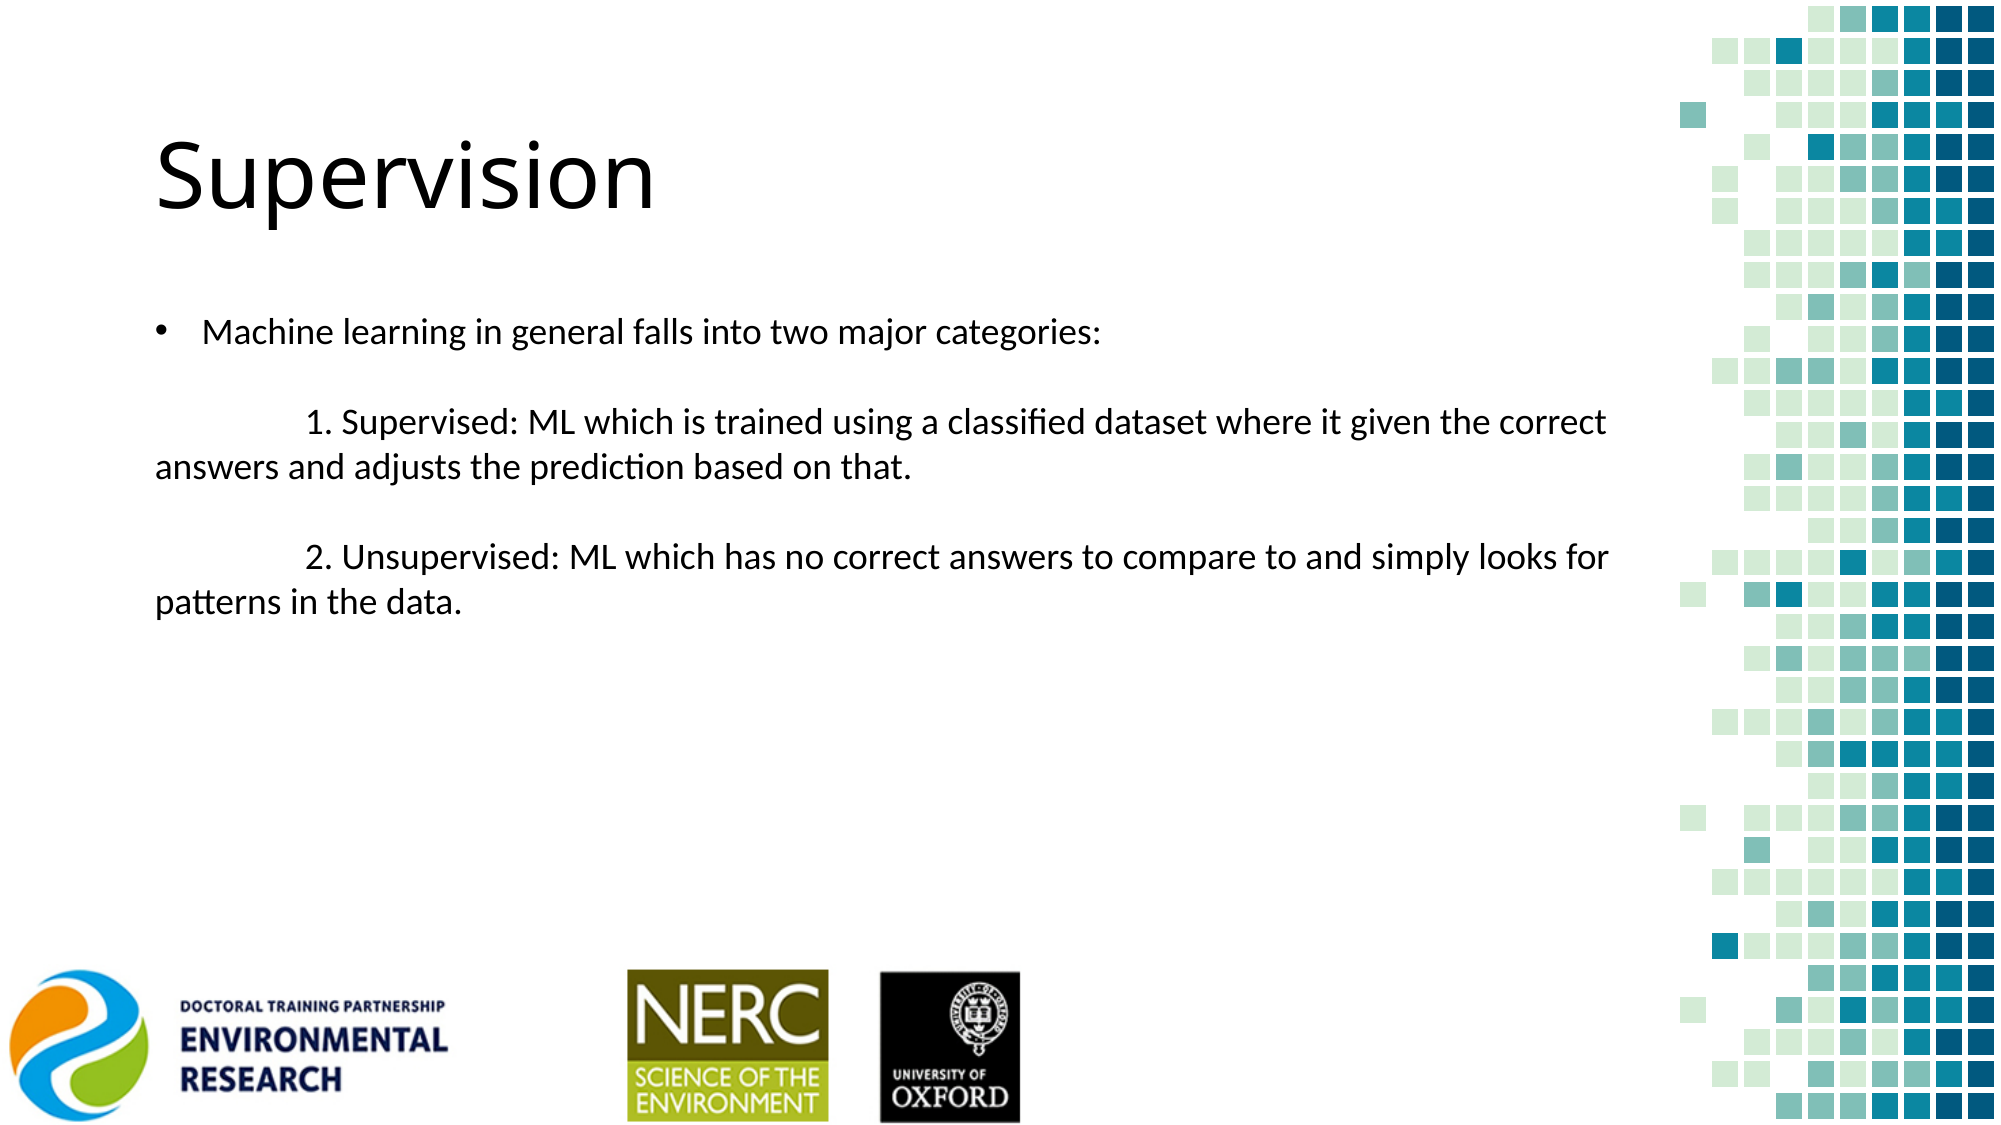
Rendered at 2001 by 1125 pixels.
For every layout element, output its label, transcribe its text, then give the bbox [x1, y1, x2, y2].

title Supervision [140, 56, 1619, 244]
text_box Machine learning in general falls into two major categories: 1. Supervised: ML which is trained using a classified dataset where it given the correct answers and adjusts the prediction based on that. 2. Unsupervised: ML which has no correct answers to compare to and simply looks for patterns in the data. [140, 299, 1705, 675]
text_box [0, 964, 1676, 1125]
